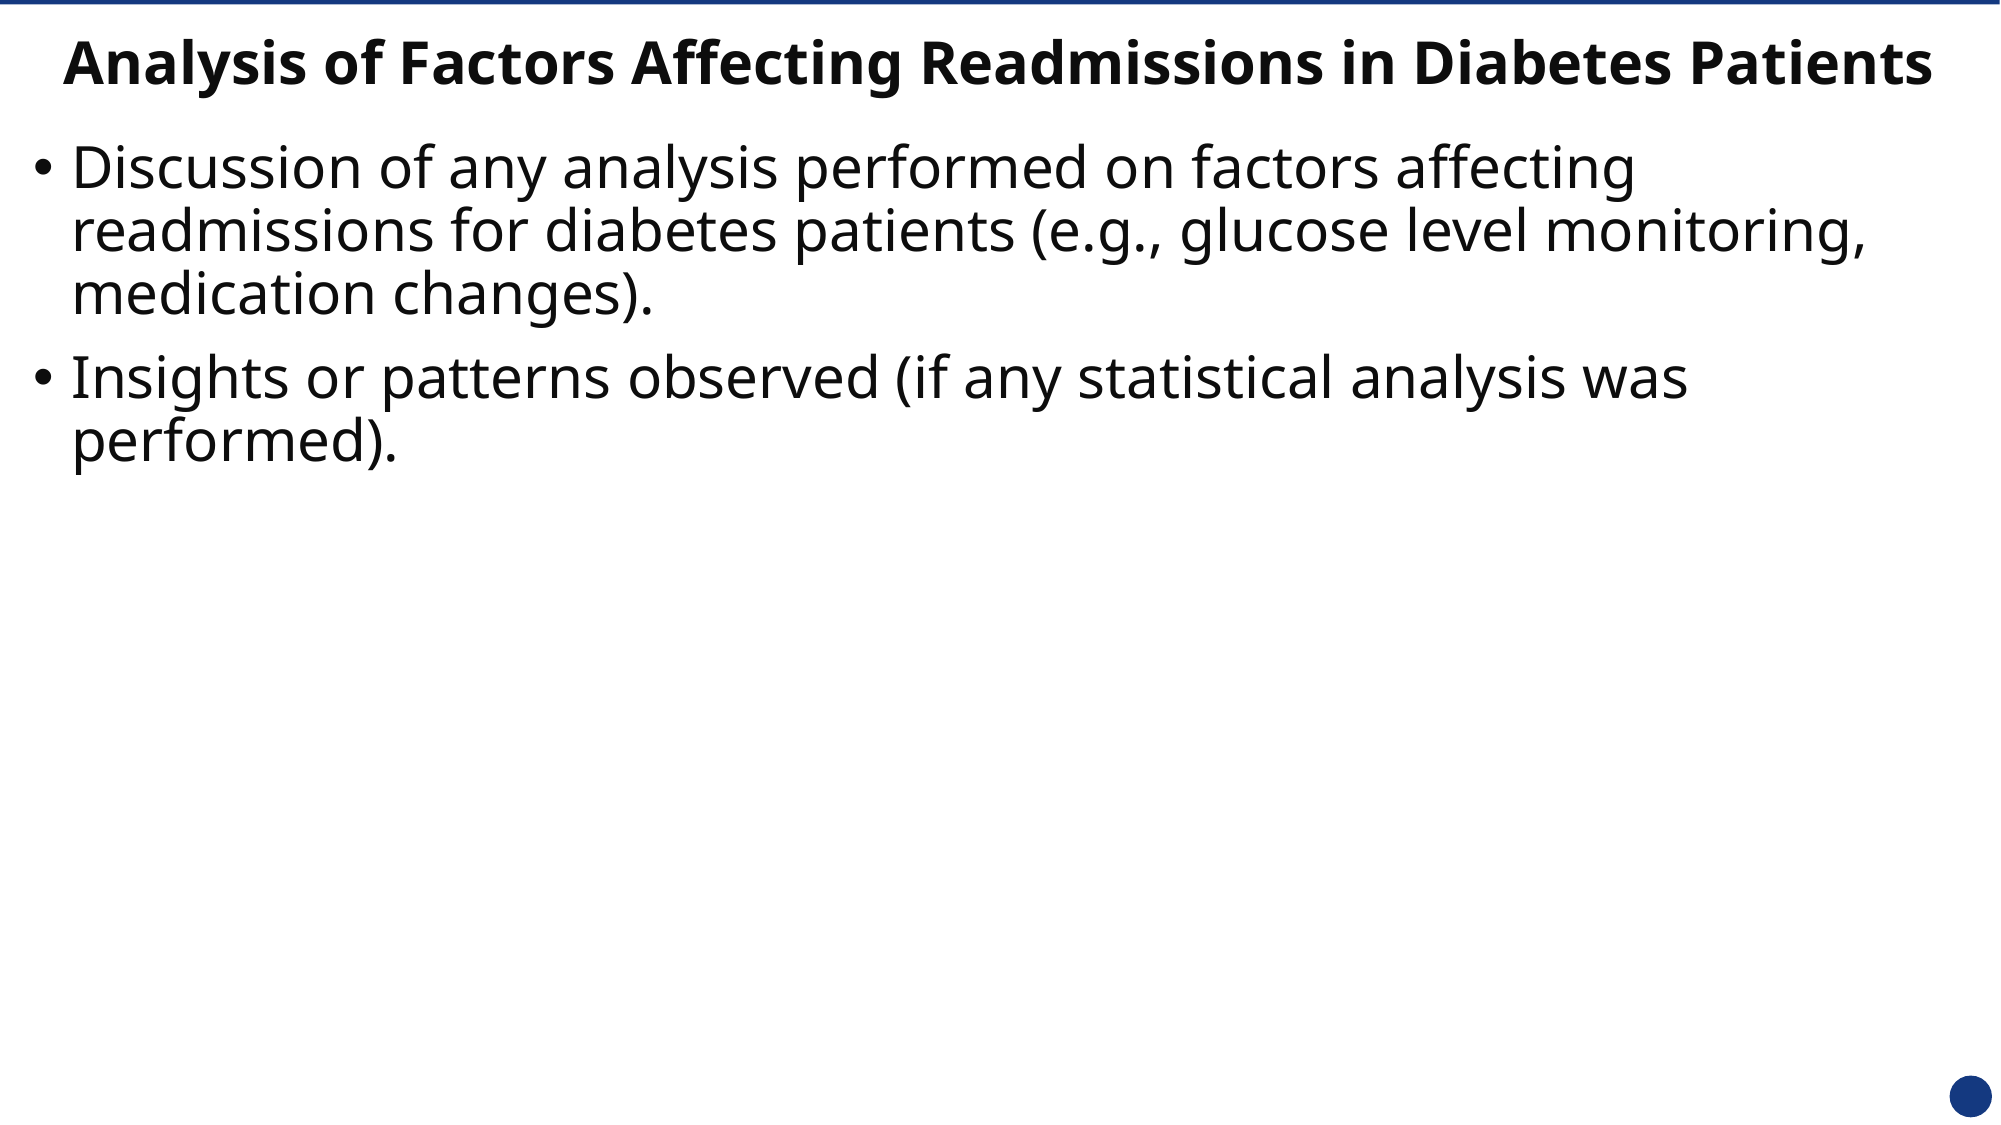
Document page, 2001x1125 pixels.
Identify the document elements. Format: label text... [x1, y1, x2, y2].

title Analysis of Factors Affecting Readmissions in Diabetes Patients [18, 18, 1982, 113]
list Discussion of any analysis performed on factors affecting readmissions for diabetes patients (e.g., glucose level monitoring, medication changes). Insights or patterns observed (if any statistical analysis was performed). [18, 131, 1982, 1075]
